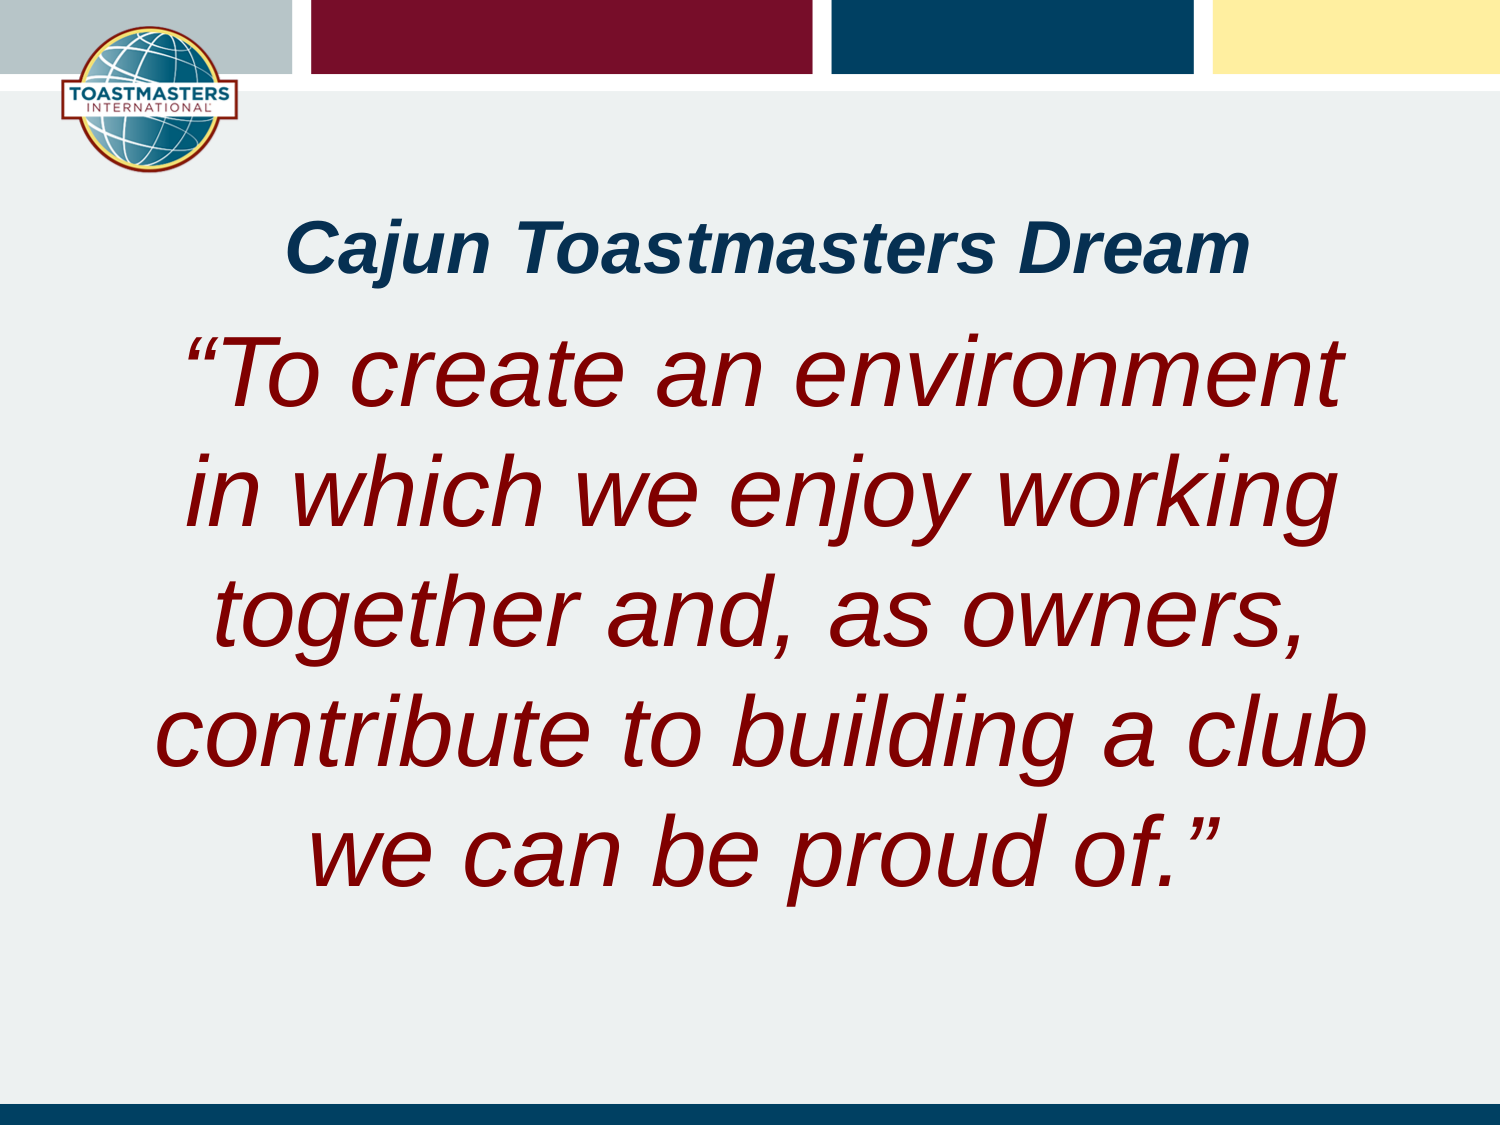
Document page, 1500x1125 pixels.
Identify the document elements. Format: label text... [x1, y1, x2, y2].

title Cajun Toastmasters Dream [137, 149, 1400, 299]
list “To create an environment in which we enjoy working together and, as owners, contribute to building a club we can be proud of.” [125, 299, 1400, 1038]
picture [0, 0, 1500, 1103]
